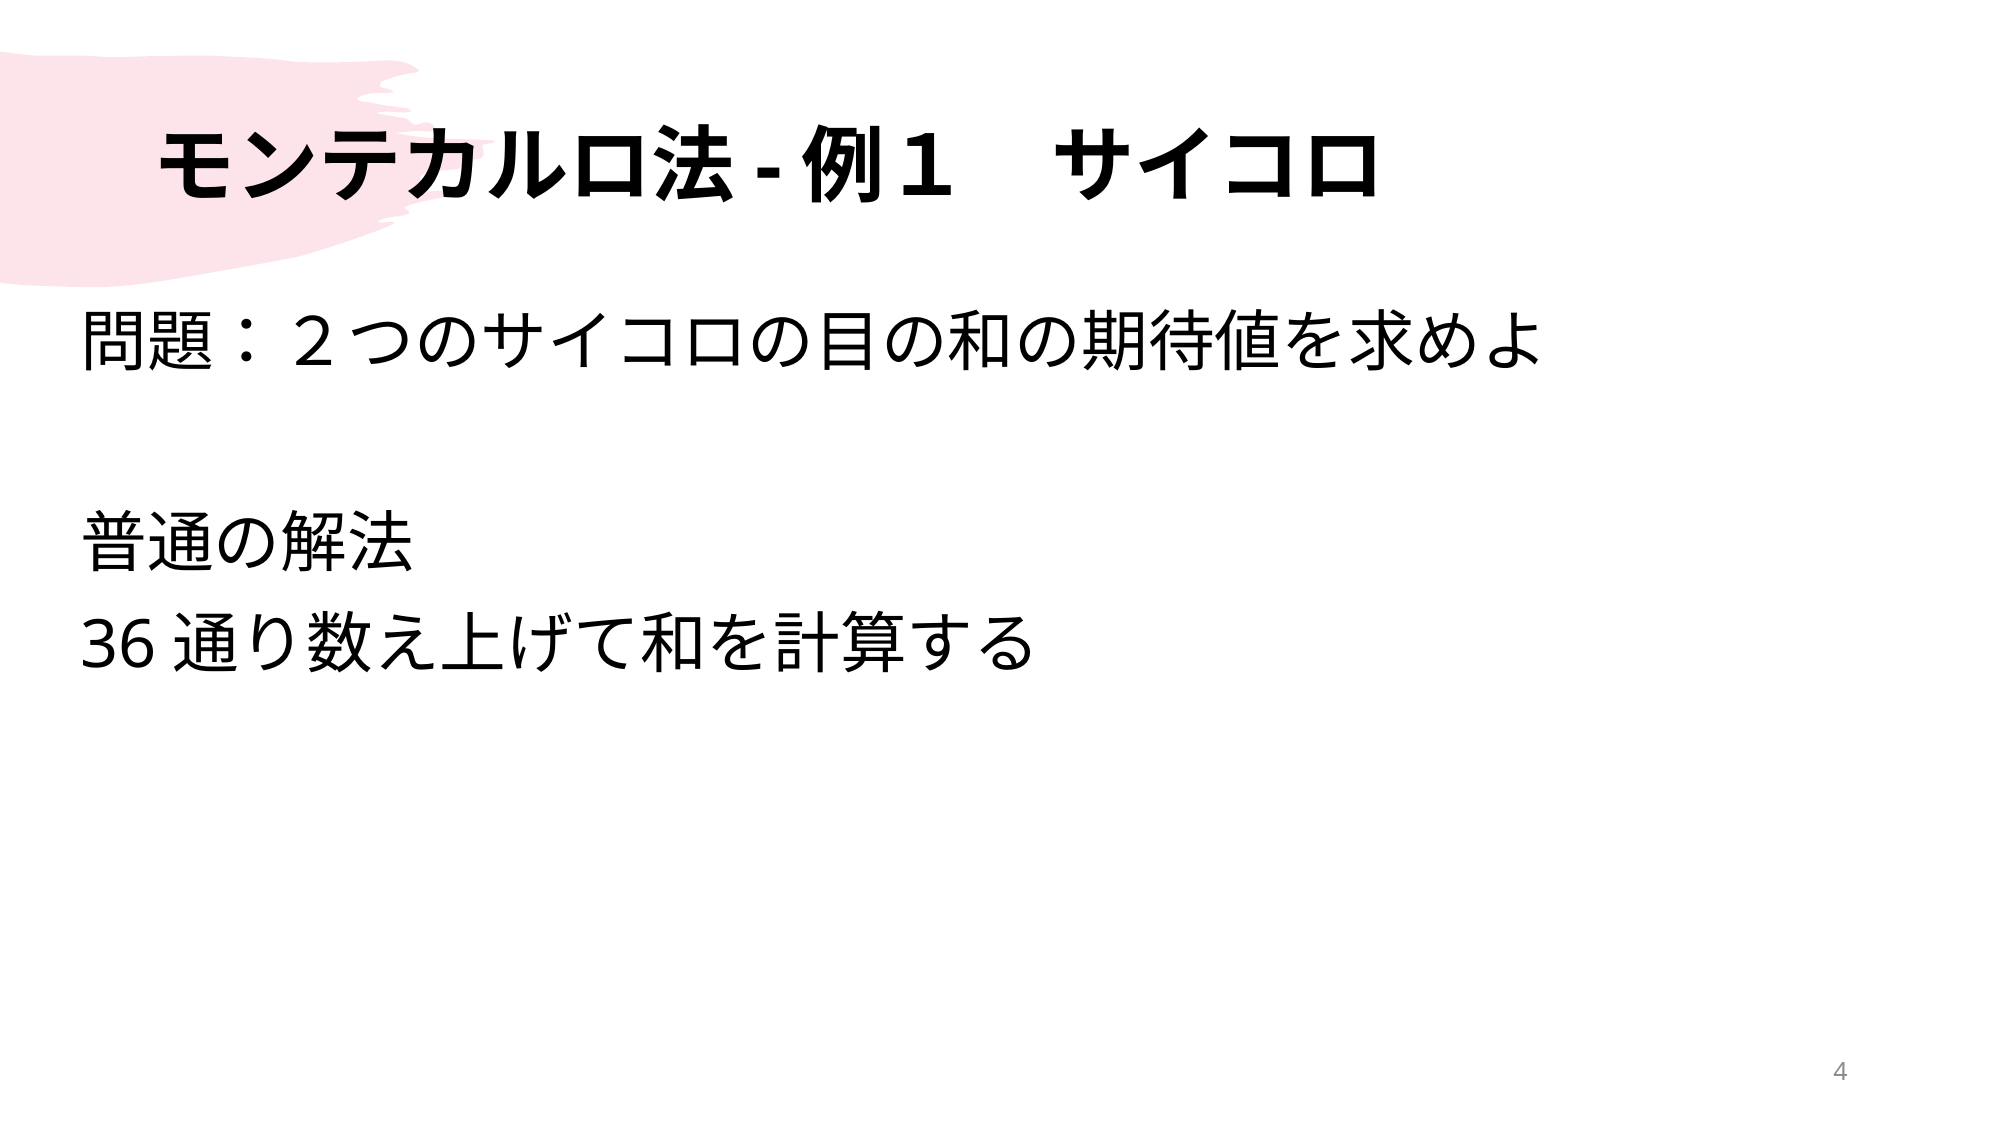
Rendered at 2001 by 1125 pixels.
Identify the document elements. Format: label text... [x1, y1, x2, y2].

title モンテカルロ法-例１ サイコロ [137, 59, 1863, 278]
list 問題：２つのサイコロの目の和の期待値を求めよ 普通の解法 36通り数え上げて和を計算する [65, 290, 1910, 1103]
